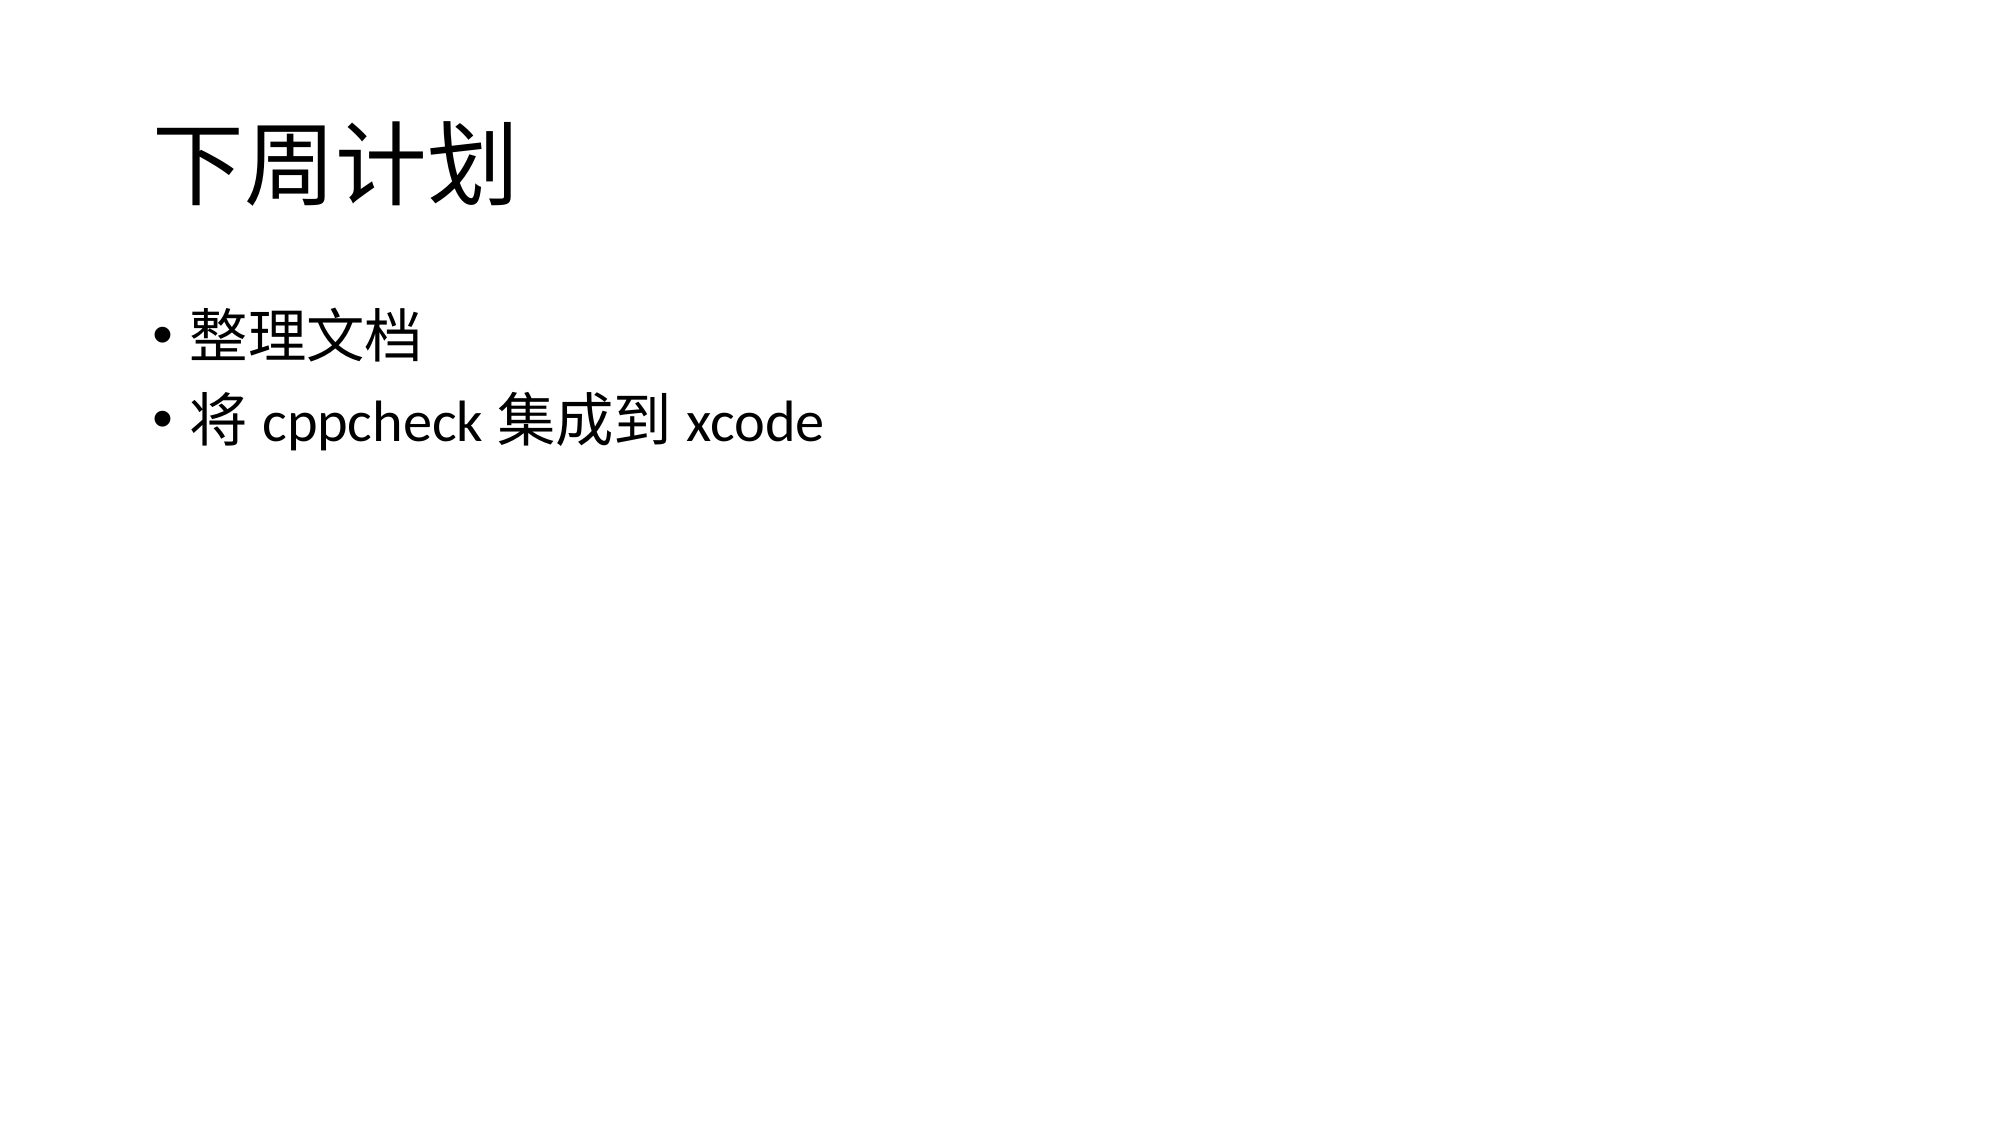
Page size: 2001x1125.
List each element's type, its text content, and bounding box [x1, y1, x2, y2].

title 下周计划 [137, 59, 1863, 278]
list 整理文档 将cppcheck集成到xcode [137, 299, 1863, 1014]
